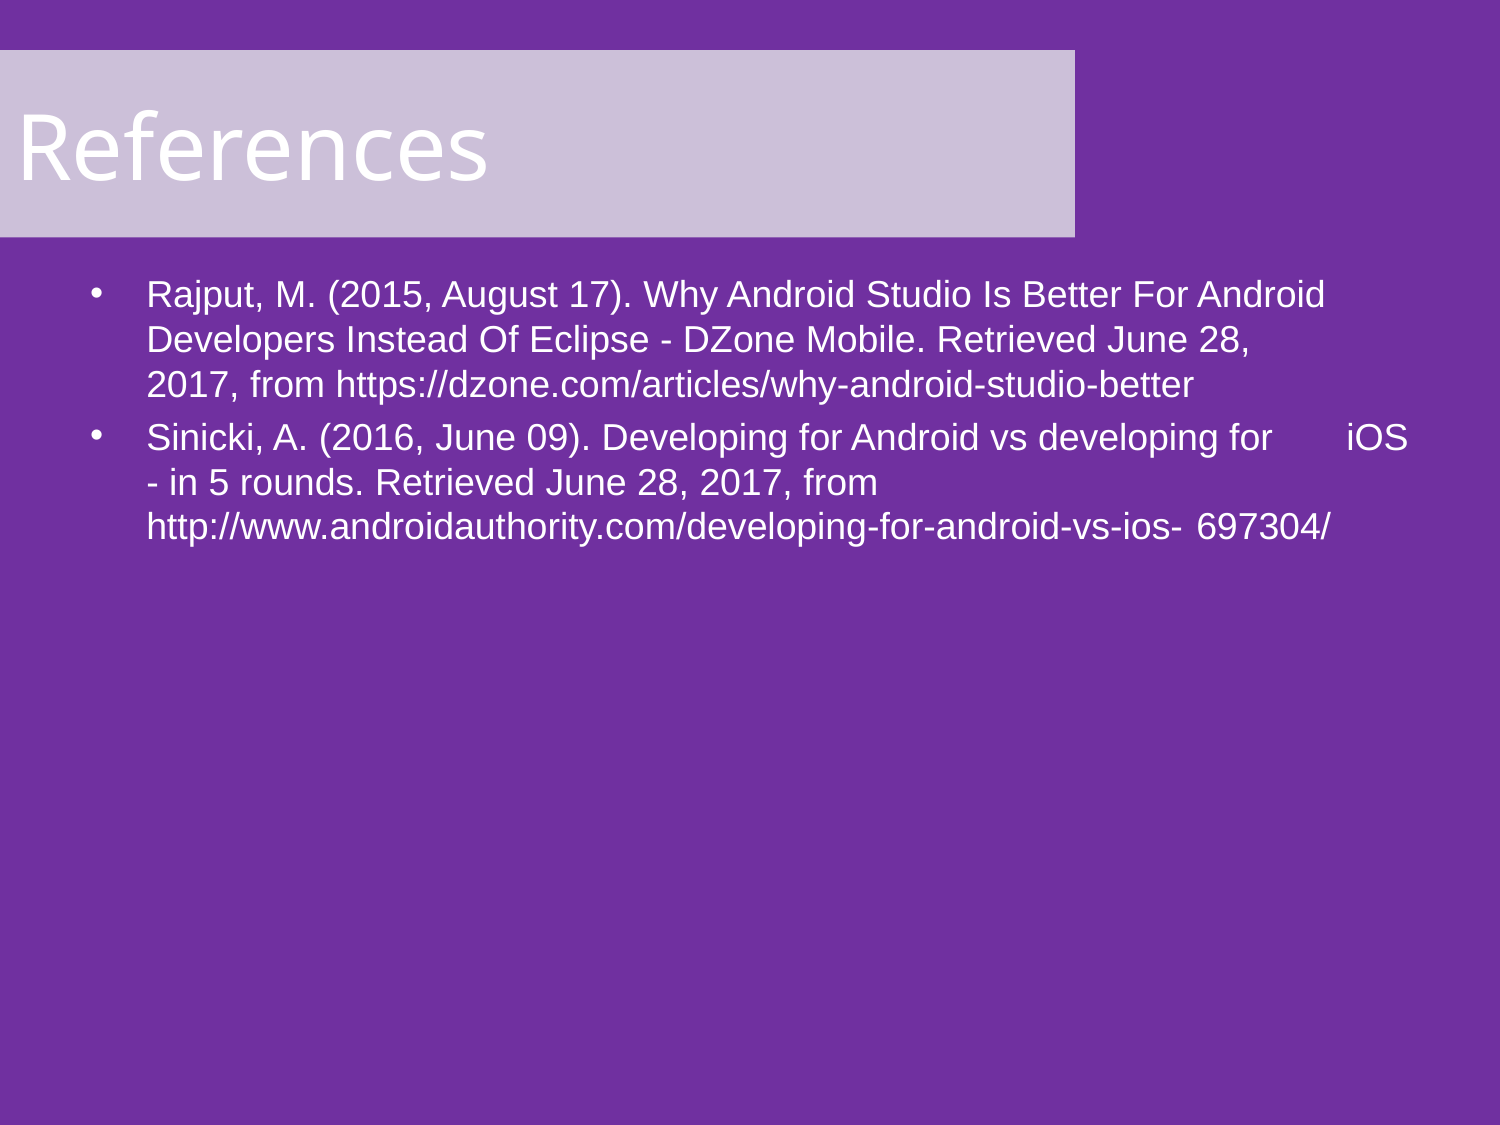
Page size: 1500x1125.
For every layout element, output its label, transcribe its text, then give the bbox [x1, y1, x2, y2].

title References [0, 50, 1075, 238]
list Rajput, M. (2015, August 17). Why Android Studio Is Better For Android Developers Instead Of Eclipse - DZone Mobile. Retrieved June 28, 2017, from https://dzone.com/articles/why-android-studio-better Sinicki, A. (2016, June 09). Developing for Android vs developing for iOS - in 5 rounds. Retrieved June 28, 2017, from http://www.androidauthority.com/developing-for-android-vs-ios- 697304/ [75, 262, 1425, 1005]
